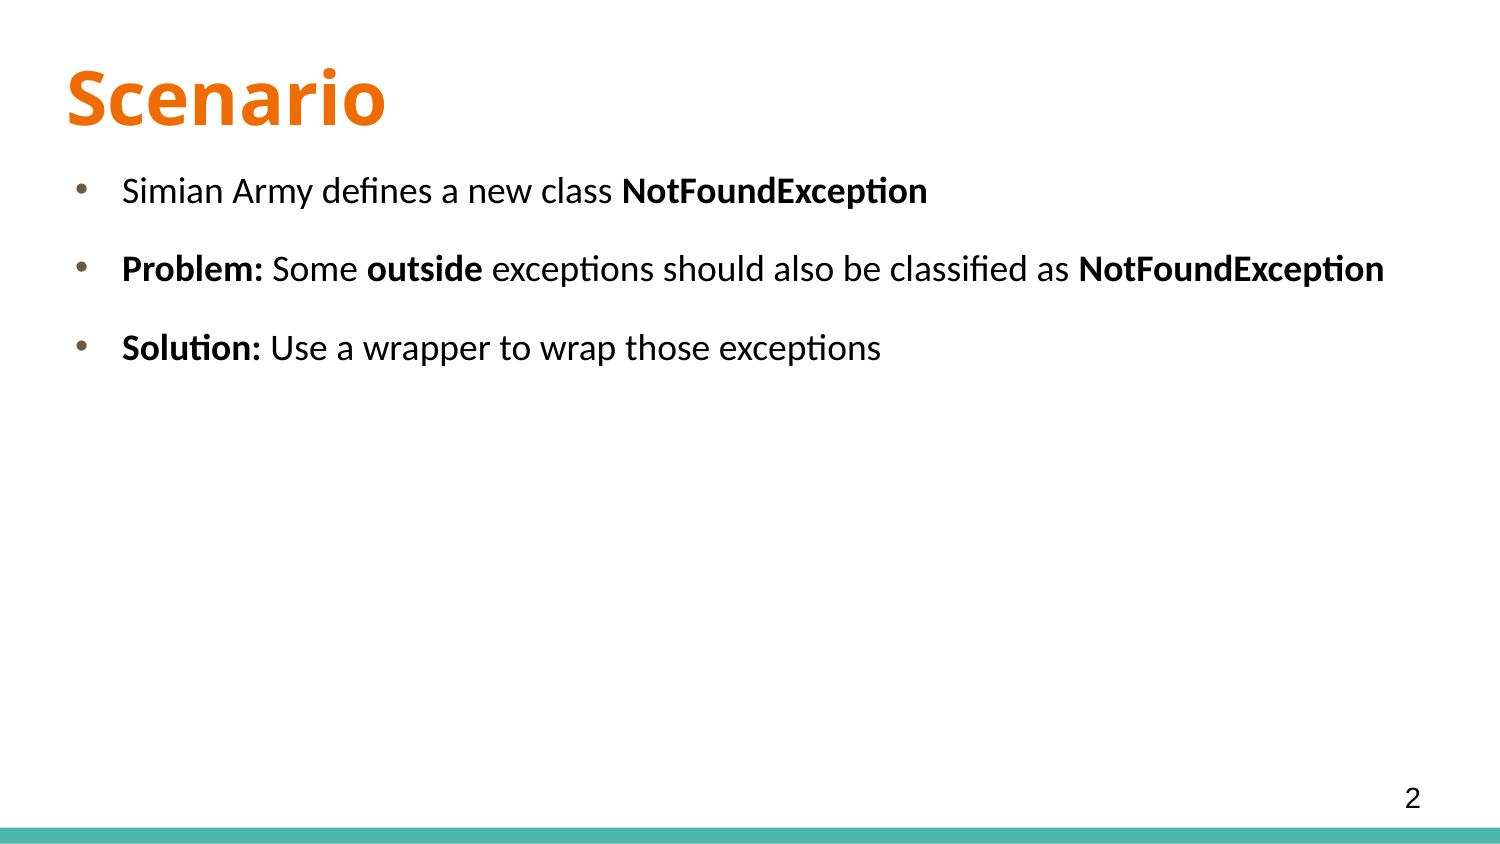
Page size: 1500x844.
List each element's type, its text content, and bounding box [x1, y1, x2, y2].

title Scenario [51, 34, 1449, 151]
slide_number 2 [1389, 764, 1480, 830]
list Simian Army defines a new class NotFoundException Problem: Some outside exceptions should also be classified as NotFoundException Solution: Use a wrapper to wrap those exceptions [60, 151, 1461, 825]
